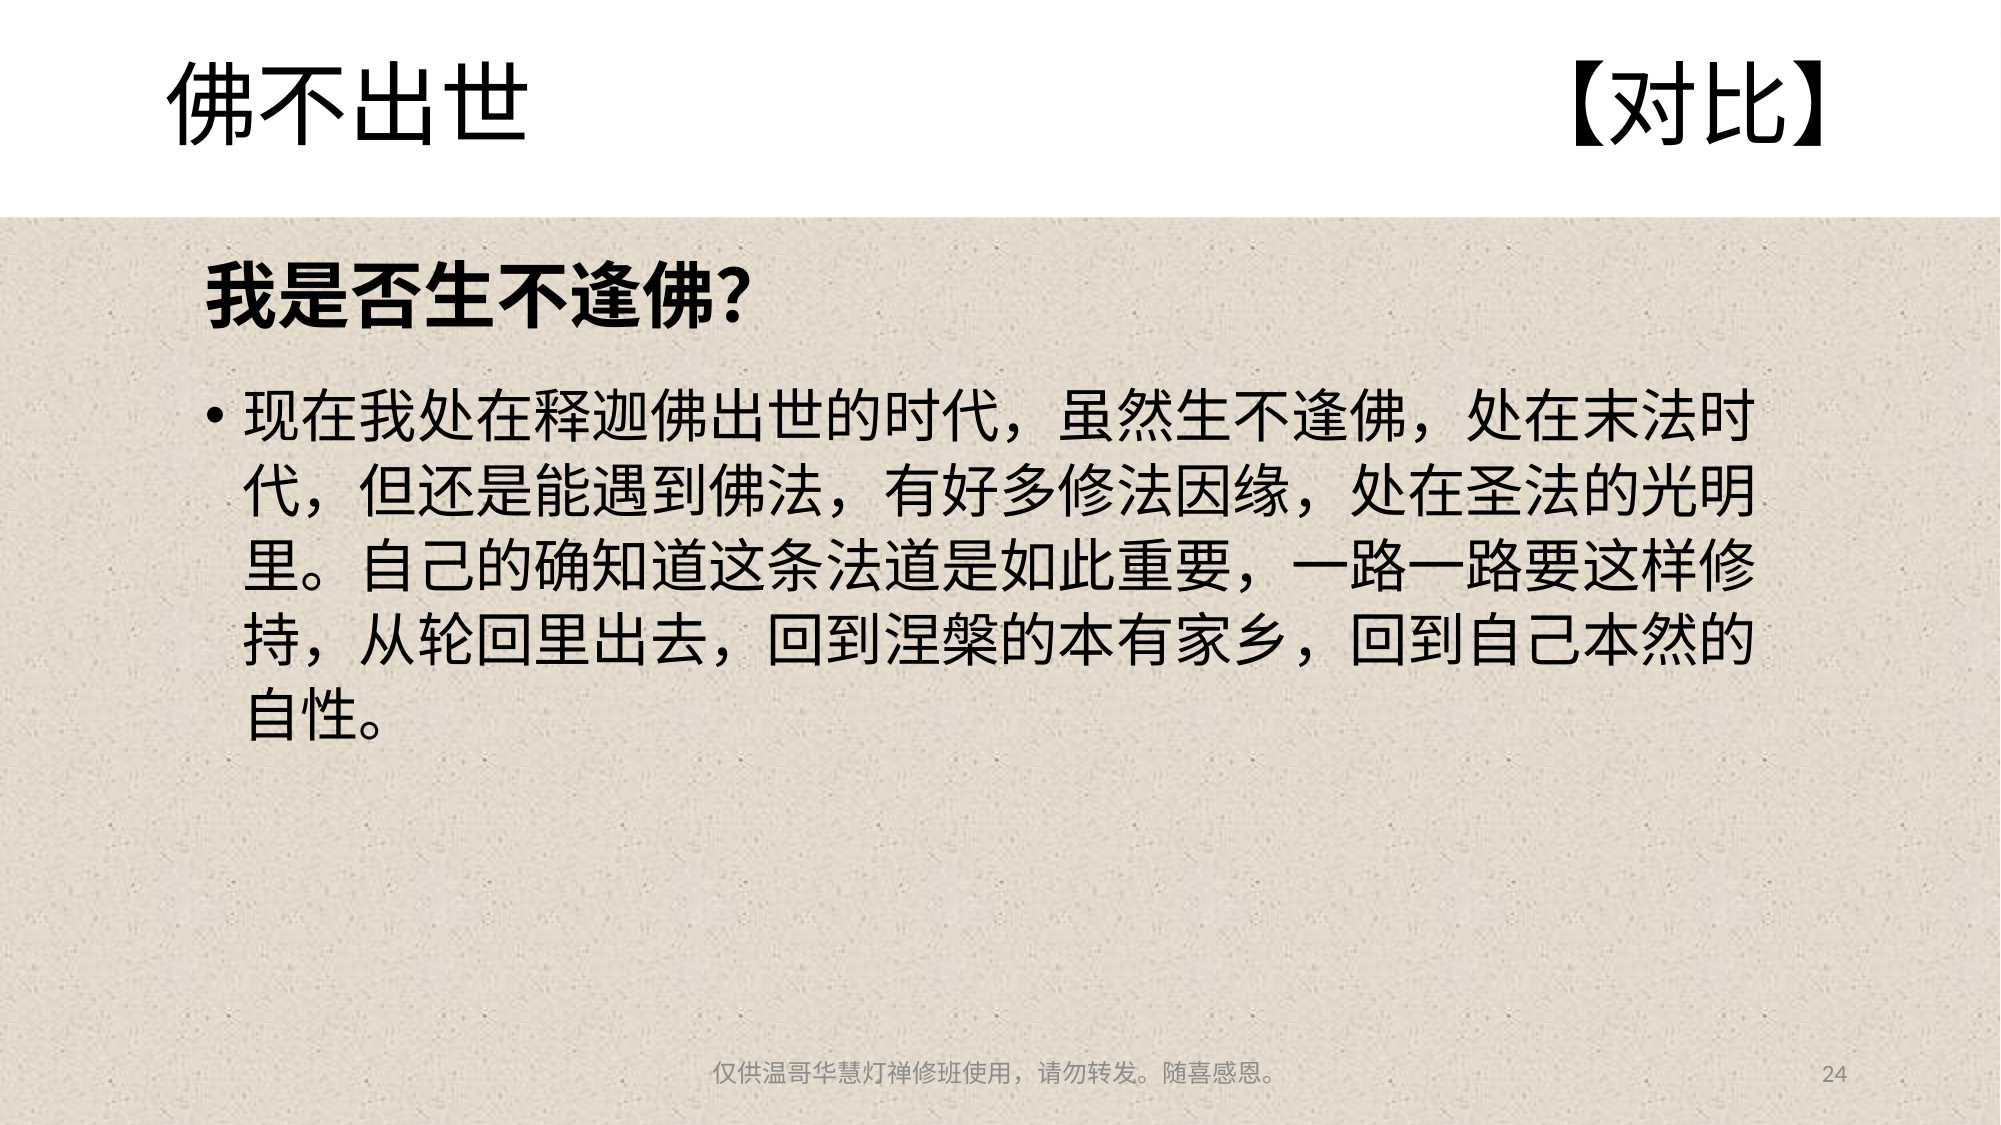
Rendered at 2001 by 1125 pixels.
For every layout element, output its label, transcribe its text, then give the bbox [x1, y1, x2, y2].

footer 仅供温哥华慧灯禅修班使用，请勿转发。随喜感恩。 [662, 1042, 1338, 1103]
title 佛不出世 【对比】 [0, 0, 2000, 218]
slide_number 24 [1412, 1042, 1863, 1103]
picture [0, 0, 2001, 1125]
list 我是否生不逢佛？ 现在我处在释迦佛出世的时代，虽然生不逢佛，处在末法时代，但还是能遇到佛法，有好多修法因缘，处在圣法的光明里。自己的确知道这条法道是如此重要，一路一路要这样修持，从轮回里出去，回到涅槃的本有家乡，回到自己本然的自性。 [189, 235, 1810, 1025]
